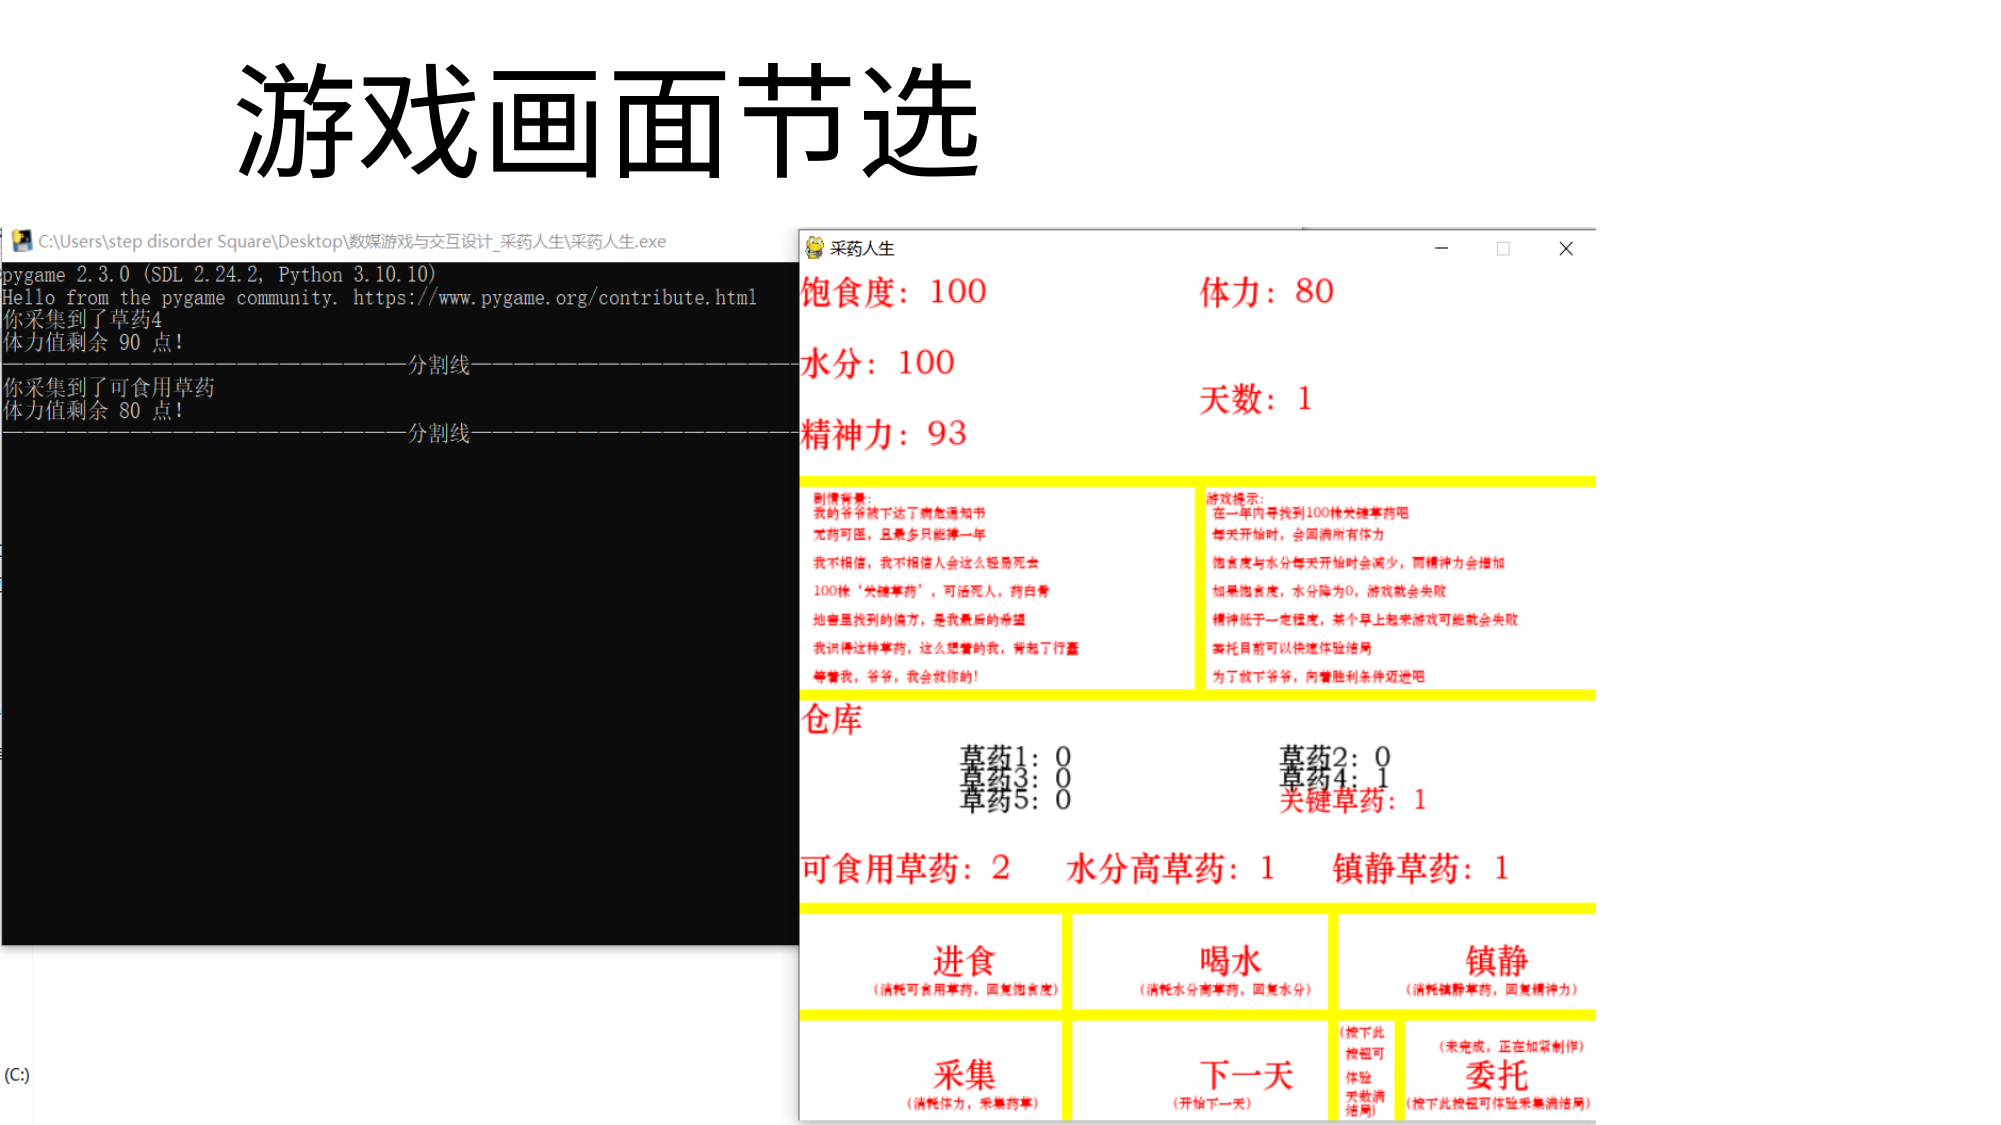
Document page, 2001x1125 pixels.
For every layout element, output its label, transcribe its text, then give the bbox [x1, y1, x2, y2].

picture [0, 227, 1596, 1125]
title 游戏画面节选 [95, 52, 1120, 204]
